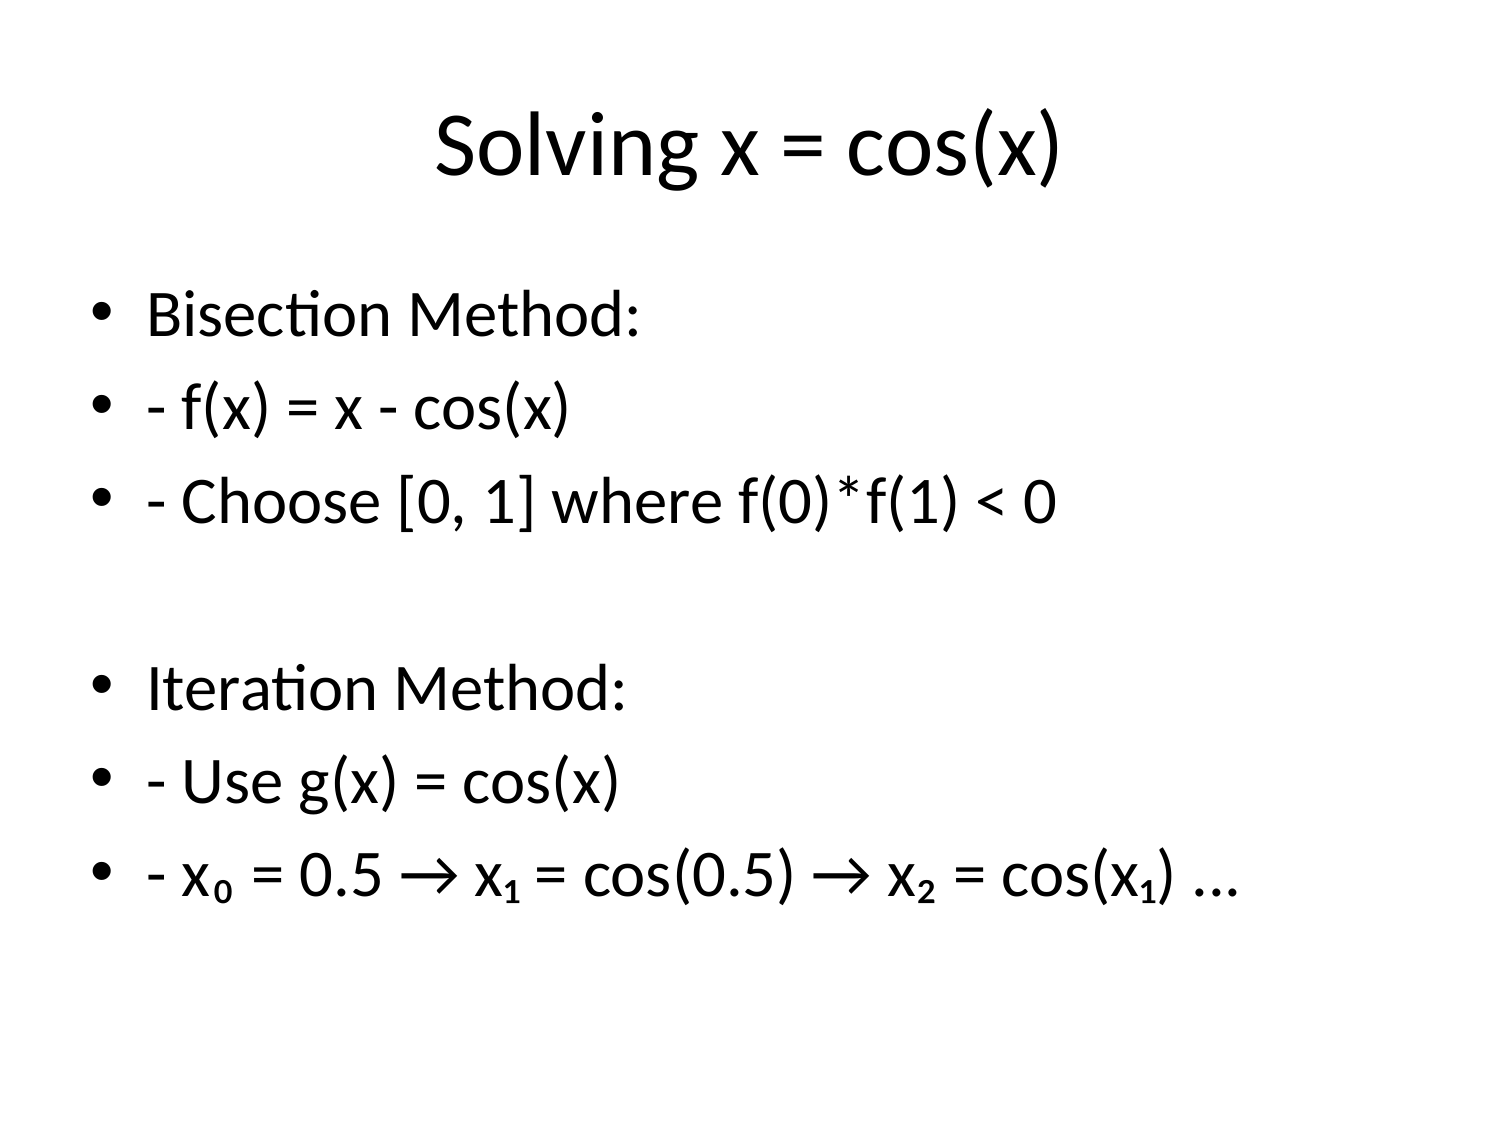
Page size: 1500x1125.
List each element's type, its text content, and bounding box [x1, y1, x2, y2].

list Bisection Method: - f(x) = x - cos(x) - Choose [0, 1] where f(0)*f(1) < 0 Iteration Method: - Use g(x) = cos(x) - x₀ = 0.5 → x₁ = cos(0.5) → x₂ = cos(x₁) ... [75, 262, 1425, 1005]
title Solving x = cos(x) [75, 45, 1425, 233]
